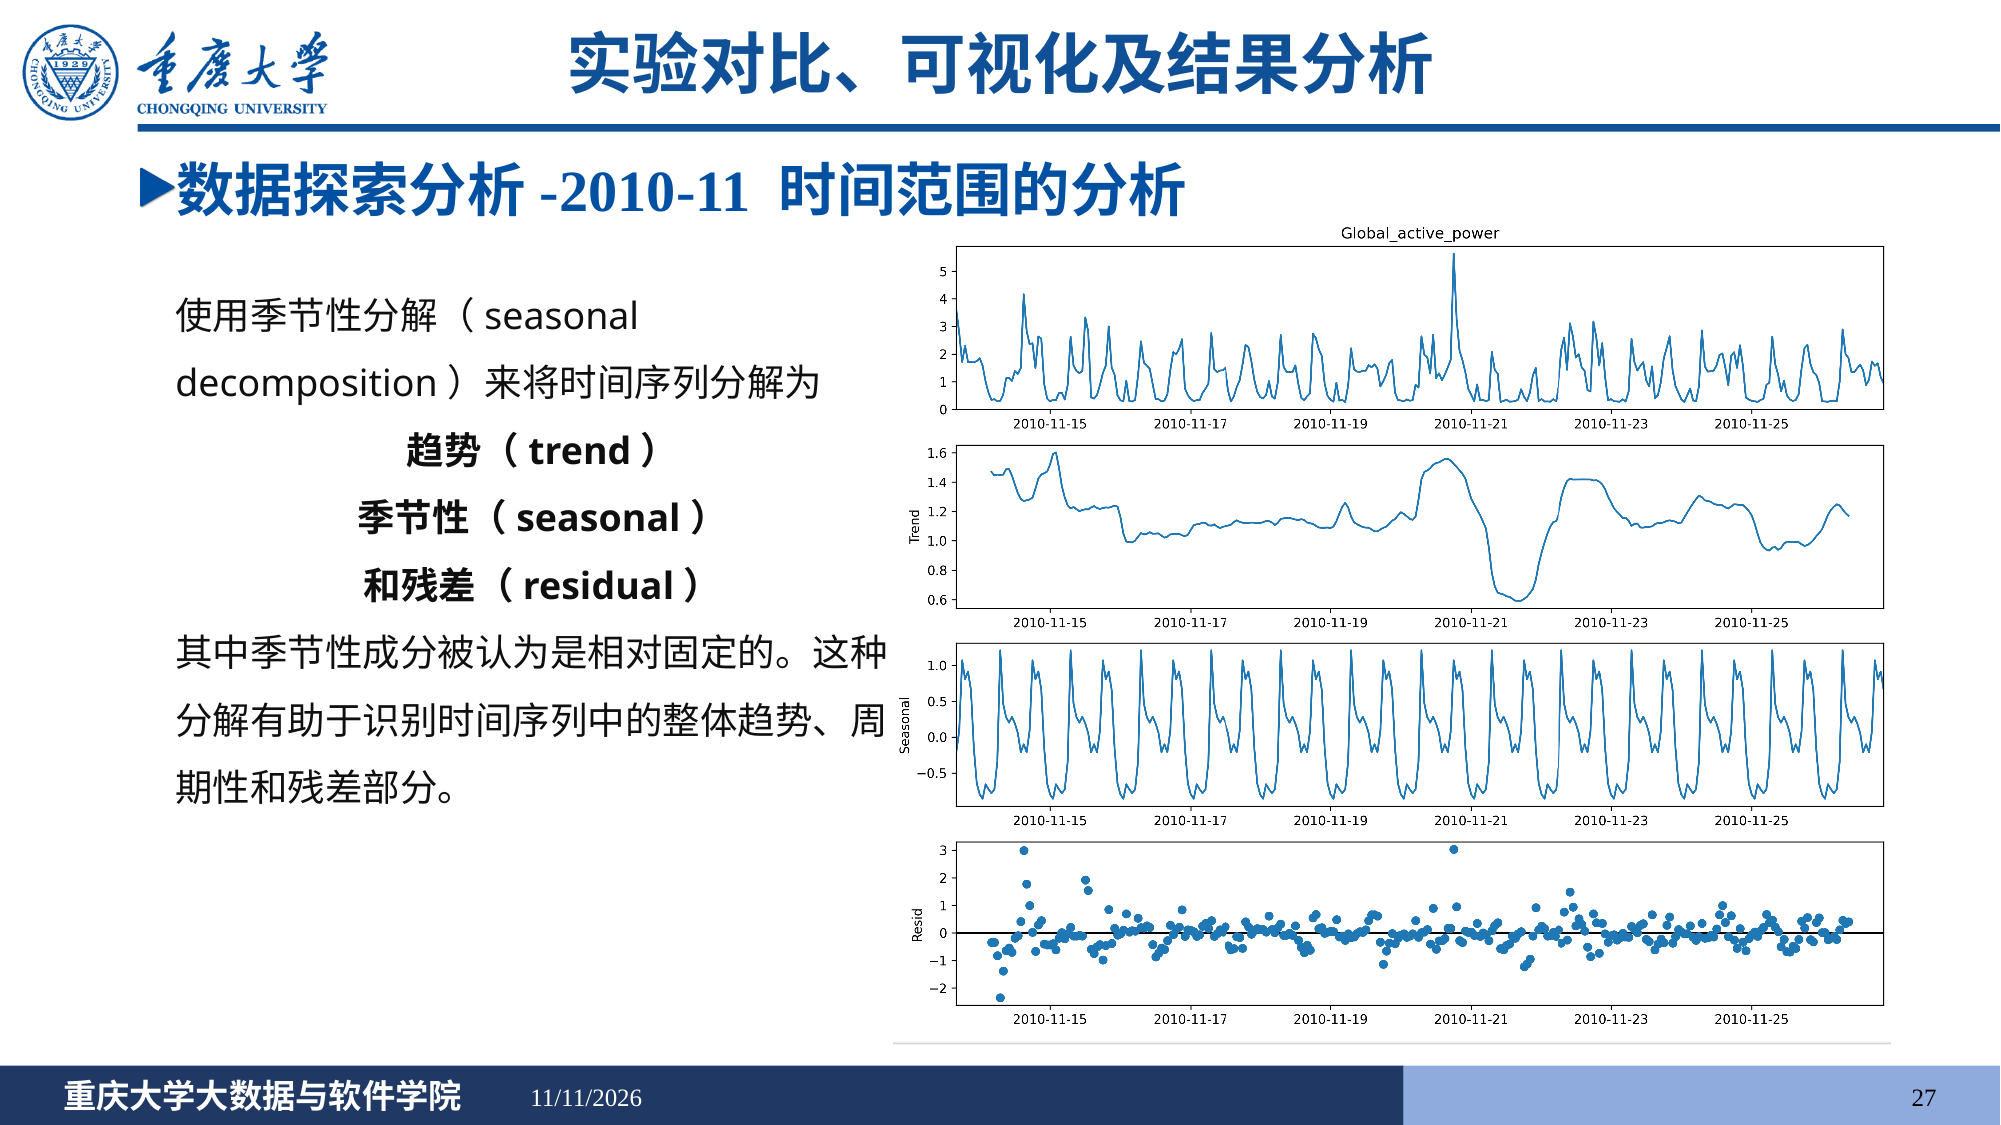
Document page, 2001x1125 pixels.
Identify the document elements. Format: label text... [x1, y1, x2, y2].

text_box [354, 123, 2000, 133]
text_box 数据探索分析-2010-11 时间范围的分析 [125, 131, 1310, 232]
picture [139, 167, 177, 209]
text_box [0, 1064, 1403, 1125]
text_box 重庆大学大数据与软件学院 [48, 1067, 515, 1123]
picture [893, 221, 1891, 1045]
text_box 实验对比、可视化及结果分析 [354, 14, 2000, 110]
text_box [1403, 1064, 2000, 1125]
slide_number 27 [1501, 1065, 1952, 1125]
text_box 使用季节性分解（seasonal decomposition）来将时间序列分解为 趋势（trend） 季节性（seasonal） 和残差（residual） 其中季节性成分被认为是相对固定的。这种分解有助于识别时间序列中的整体趋势、周期性和残差部分。 [160, 261, 893, 885]
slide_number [515, 1066, 966, 1125]
picture [0, 0, 354, 138]
